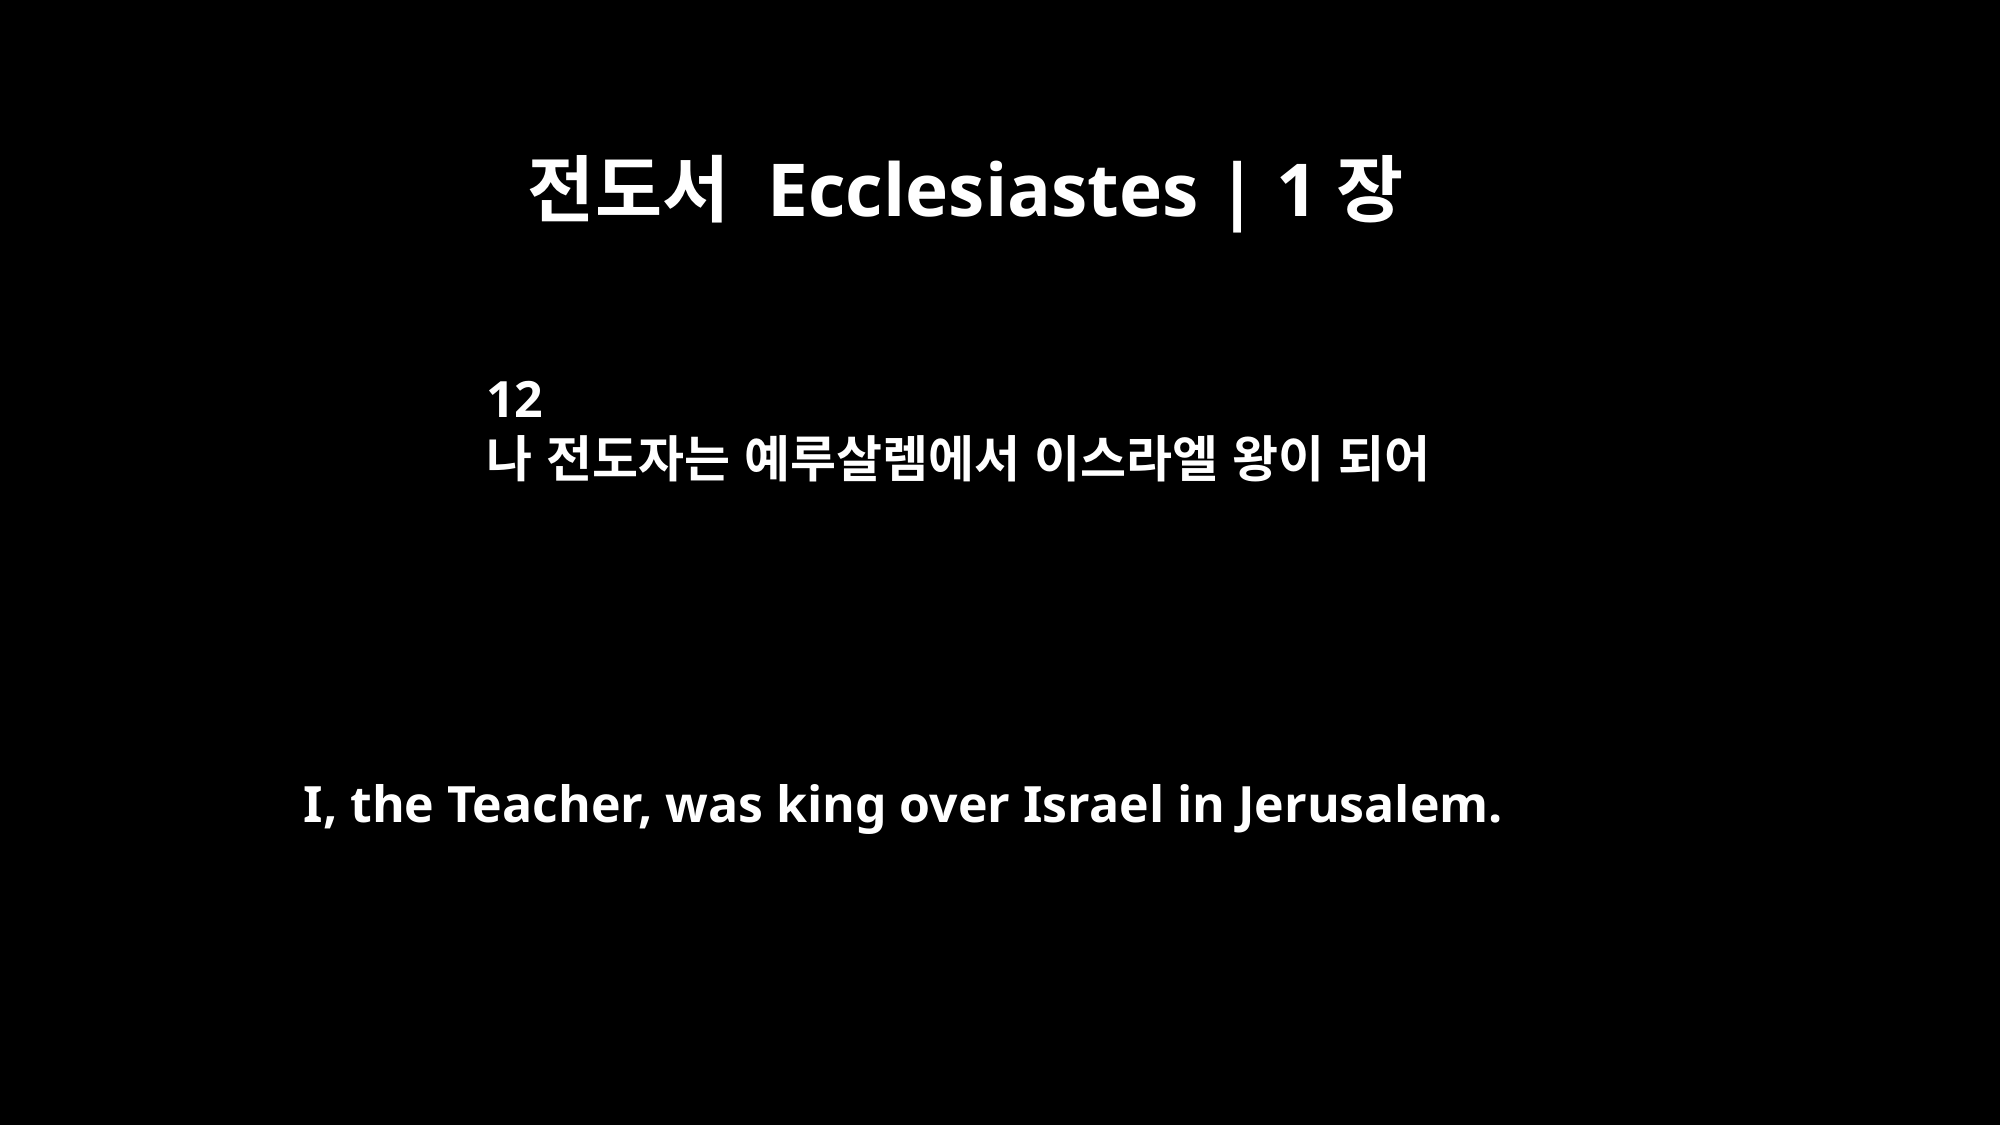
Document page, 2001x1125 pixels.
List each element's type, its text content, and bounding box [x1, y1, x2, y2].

text_box 전도서 Ecclesiastes | 1장 [513, 136, 1419, 239]
text_box I, the Teacher, was king over Israel in Jerusalem. [288, 764, 1519, 840]
text_box 12 나 전도자는 예루살렘에서 이스라엘 왕이 되어 [471, 359, 1446, 495]
